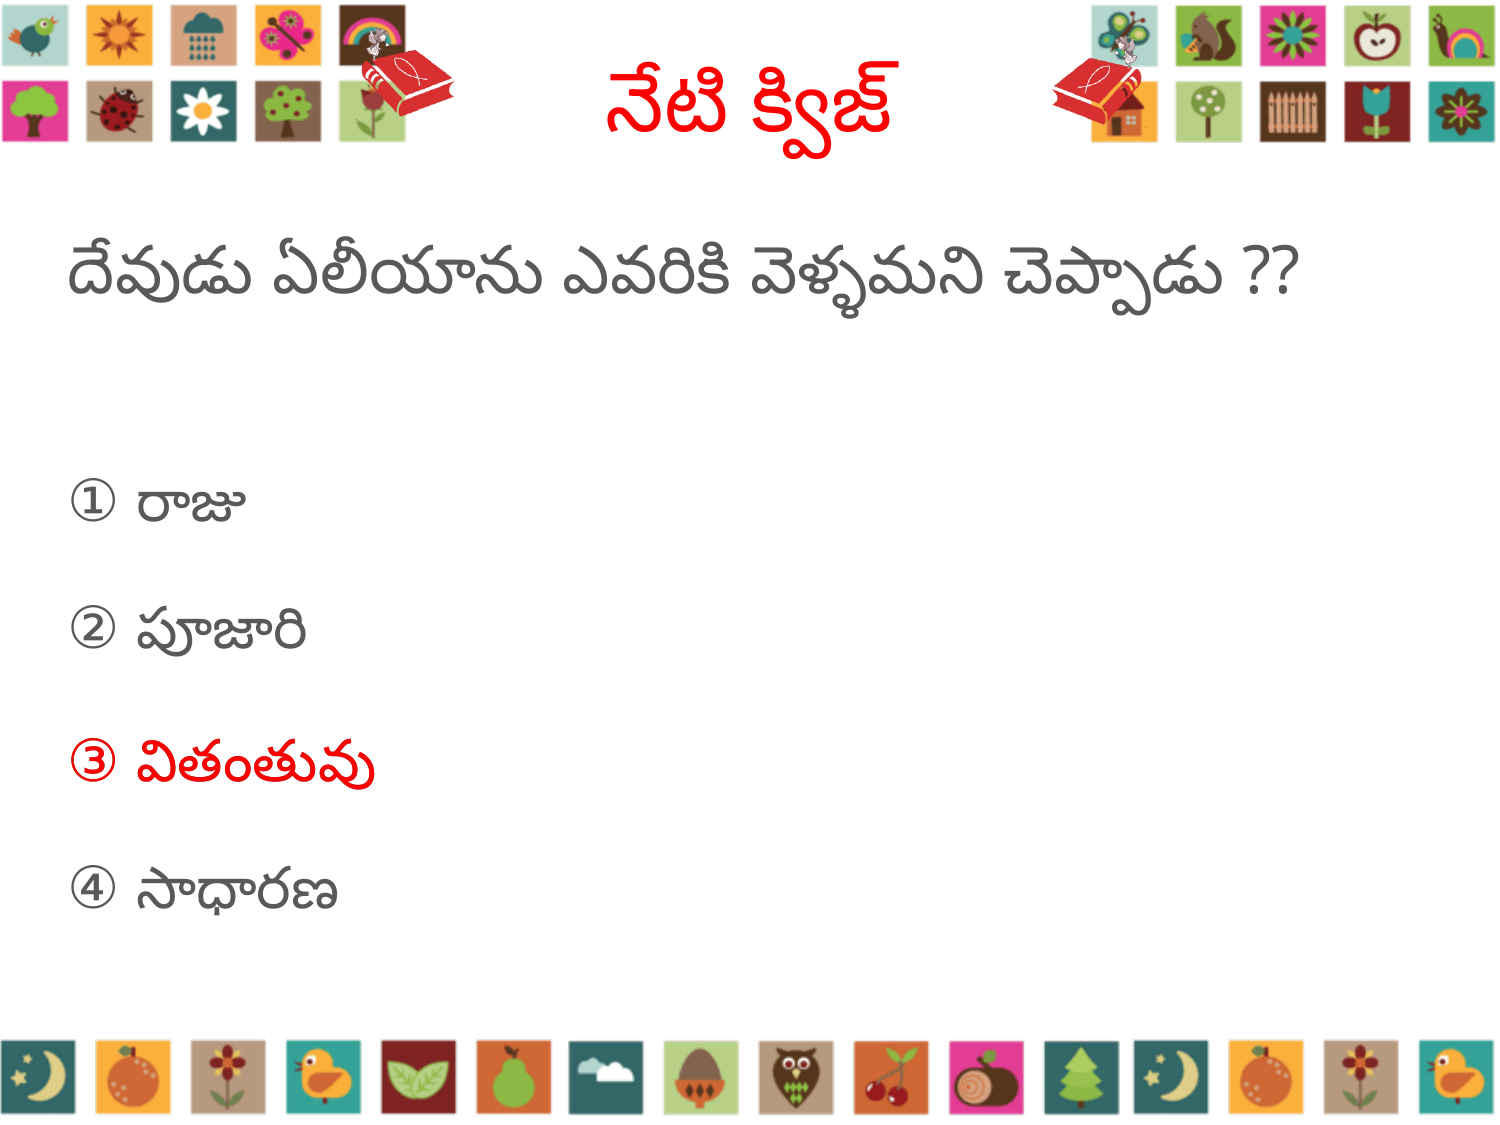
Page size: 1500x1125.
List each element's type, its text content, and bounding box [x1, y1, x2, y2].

text_box నేటి క్విజ్ [422, 41, 1081, 156]
text_box ① రాజు [53, 456, 1436, 541]
text_box ④ సాధారణ [53, 842, 1483, 928]
picture [0, 3, 487, 150]
text_box ③ వితంతువు [53, 716, 1483, 801]
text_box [0, 1028, 1500, 1118]
text_box దేవుడు ఏలీయాను ఎవరికి వెళ్ళమని చెప్పాడు ?? [53, 219, 1436, 315]
text_box ② పూజారి [53, 582, 1436, 668]
picture [1019, 3, 1500, 150]
